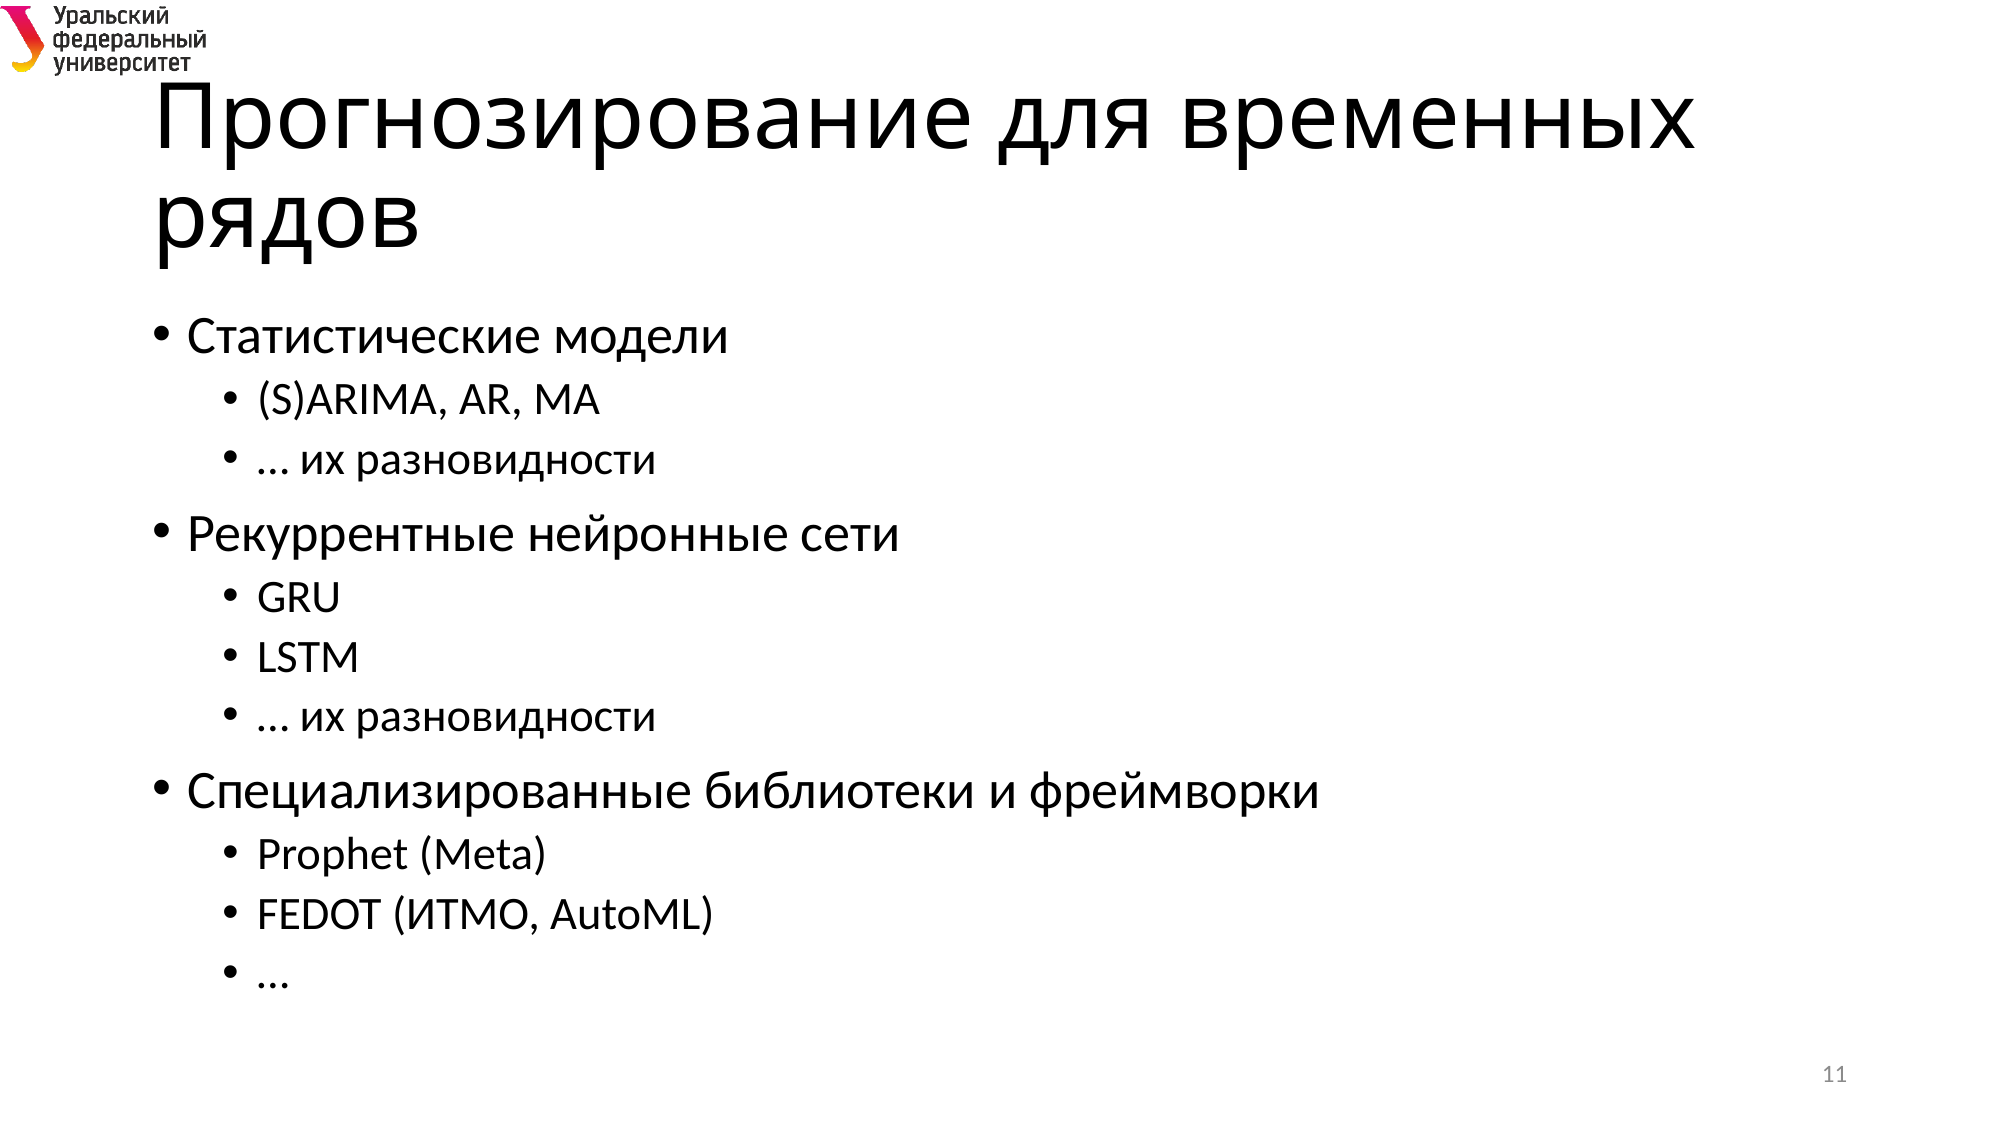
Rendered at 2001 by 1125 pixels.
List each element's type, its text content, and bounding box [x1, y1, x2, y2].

picture [0, 4, 221, 76]
slide_number 11 [1412, 1042, 1863, 1103]
list Статистические модели (S)ARIMA, AR, MA … их разновидности Рекуррентные нейронные сети GRU LSTM … их разновидности Специализированные библиотеки и фреймворки Prophet (Meta) FEDOT (ИТМО, AutoML) … [137, 299, 1863, 1014]
title Прогнозирование для временных рядов [137, 59, 1863, 278]
